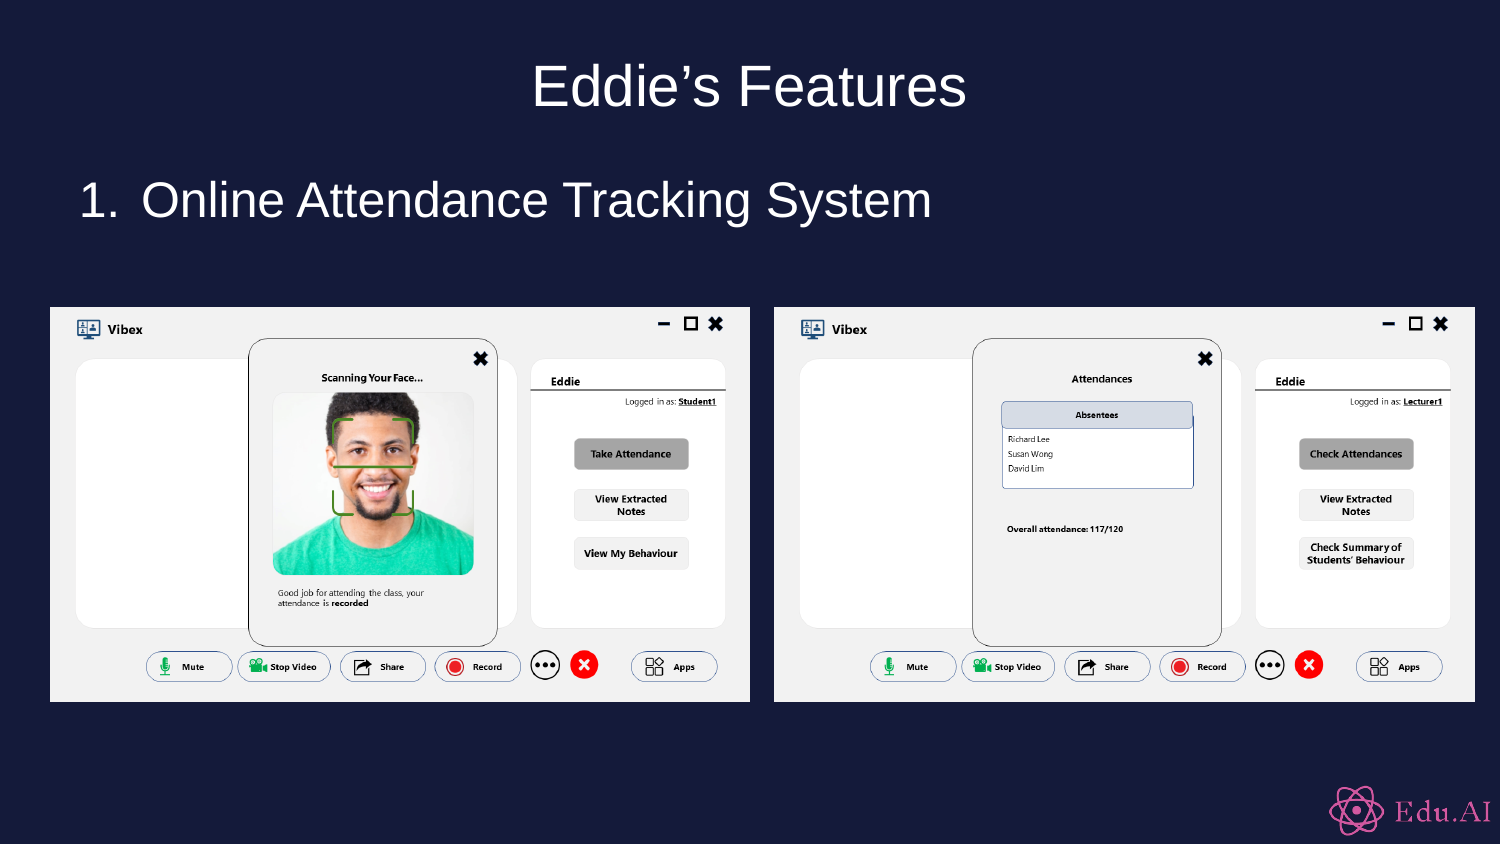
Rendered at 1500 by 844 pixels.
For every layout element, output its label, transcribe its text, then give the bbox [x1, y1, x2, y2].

subtitle Eddie’s Features [51, 32, 1449, 152]
picture [1329, 785, 1491, 837]
picture [49, 307, 751, 702]
picture [774, 307, 1476, 702]
subtitle Online Attendance Tracking System [51, 152, 1449, 283]
